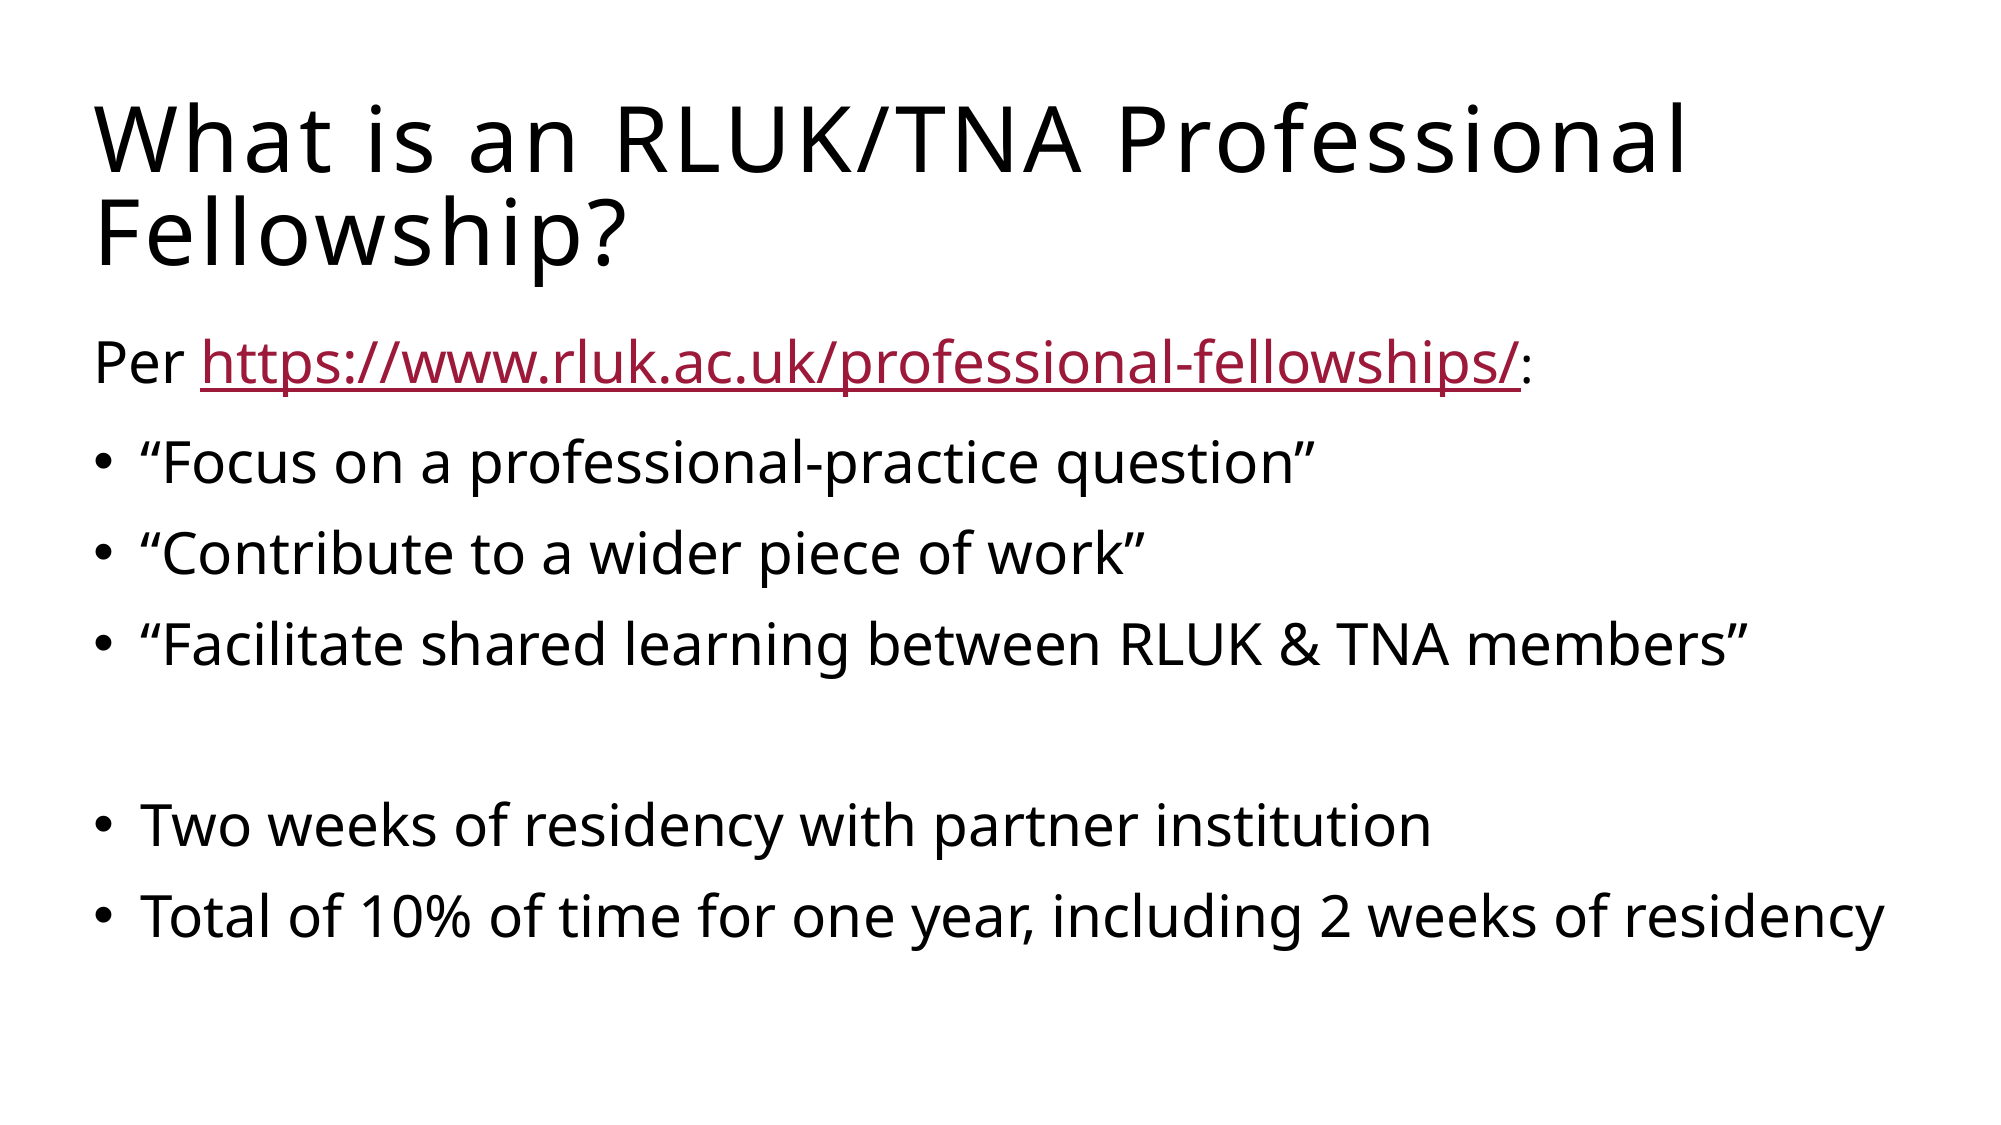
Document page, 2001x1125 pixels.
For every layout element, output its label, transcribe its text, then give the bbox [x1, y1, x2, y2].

title What is an RLUK/TNA Professional Fellowship? [93, 97, 1929, 278]
list Per https://www.rluk.ac.uk/professional-fellowships/: “Focus on a professional-practice question” “Contribute to a wider piece of work” “Facilitate shared learning between RLUK & TNA members” Two weeks of residency with partner institution Total of 10% of time for one year, including 2 weeks of residency [93, 325, 1908, 997]
